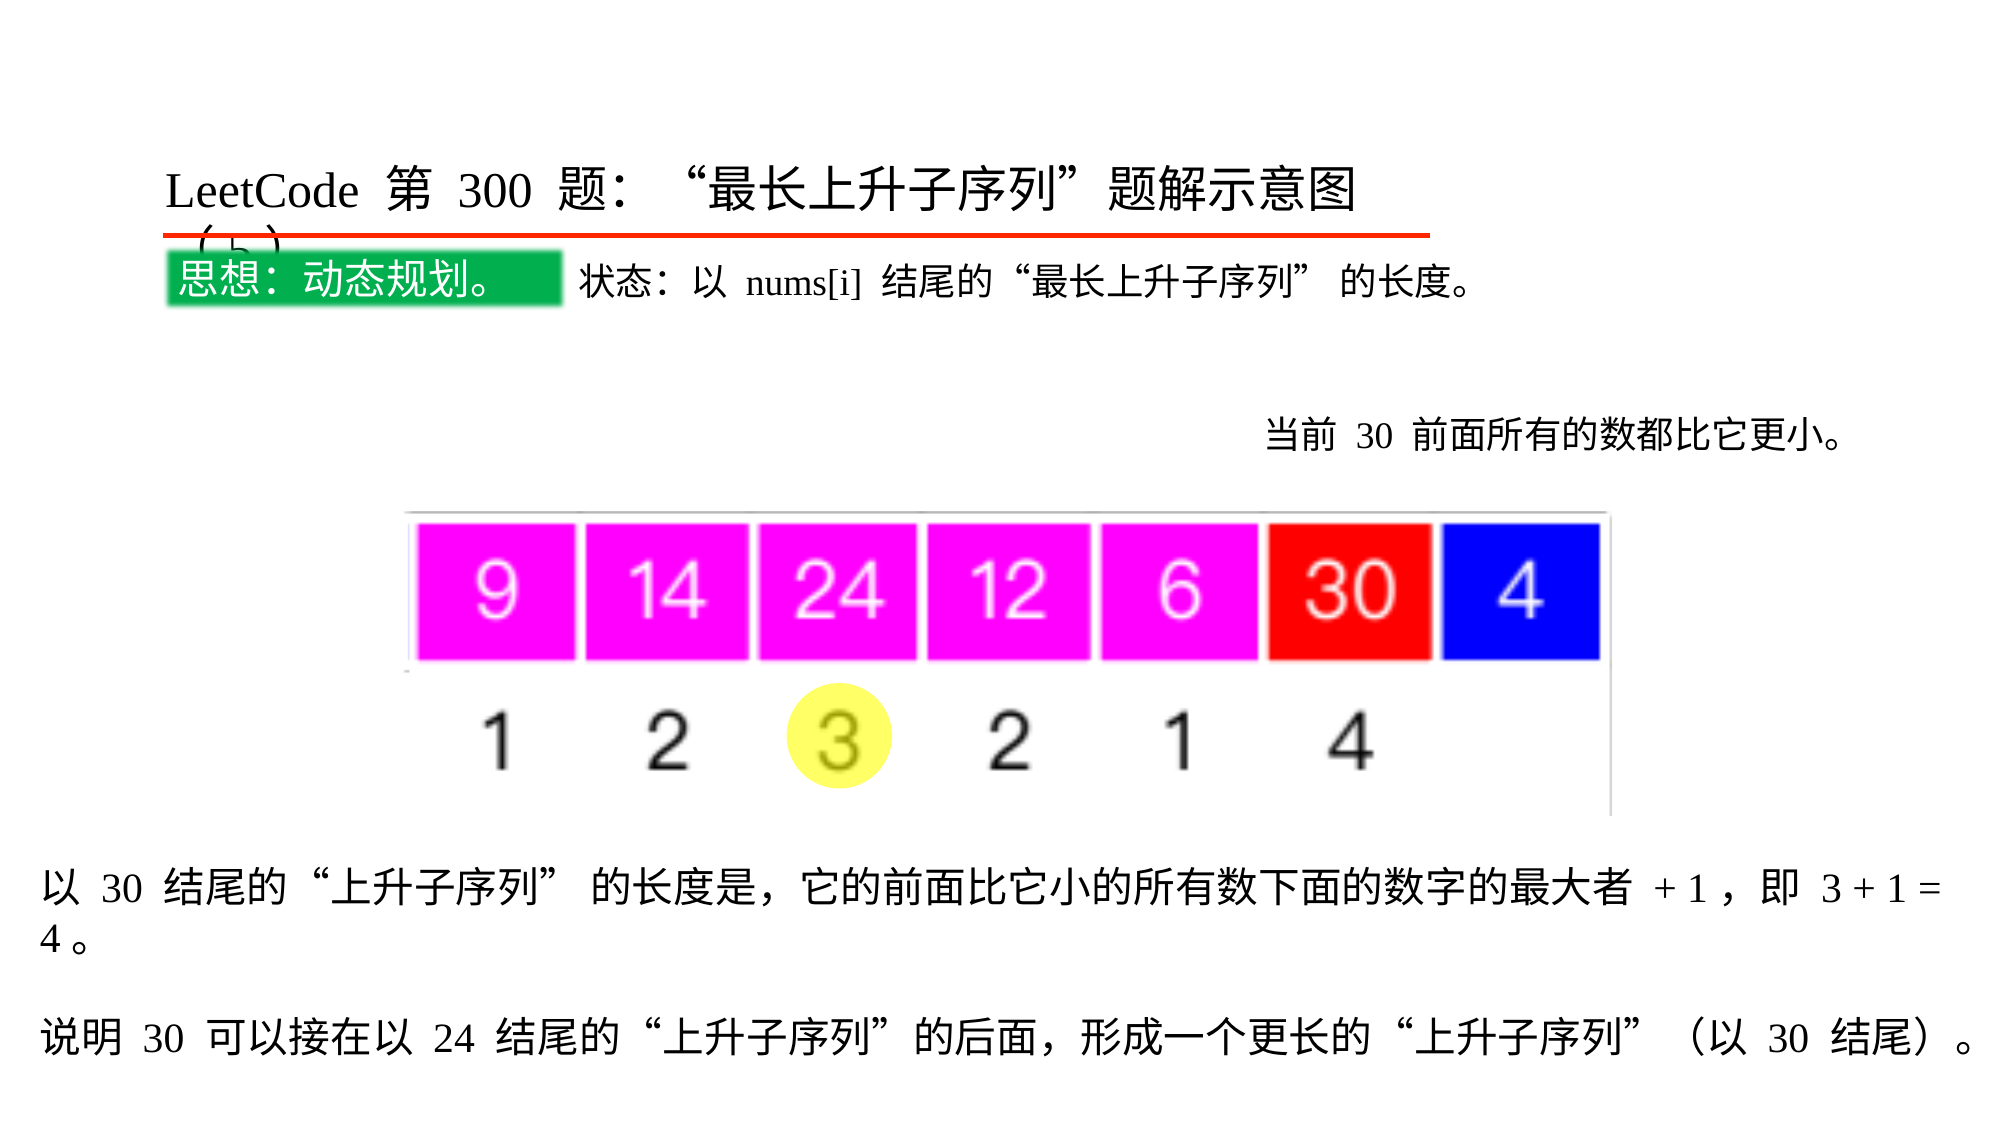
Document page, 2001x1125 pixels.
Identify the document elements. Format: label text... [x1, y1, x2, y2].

text_box LeetCode 第 300 题：“最长上升子序列”题解示意图（5） [150, 150, 1465, 286]
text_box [165, 248, 563, 286]
text_box 以 30 结尾的“上升子序列” 的长度是，它的前面比它小的所有数下面的数字的最大者 + 1，即 3 + 1 = 4。 说明 30 可以接在以 24 结尾的“上升子序列”的后面，形成一个更长的“上升子序列”（以 30 结尾）。 [25, 853, 1985, 1069]
text_box 状态：以 nums[i] 结尾的“最长上升子序列” 的长度。 [563, 250, 1505, 311]
text_box 当前 30 前面所有的数都比它更小。 [1248, 403, 1877, 464]
text_box 思想：动态规划。 [168, 252, 562, 302]
picture [403, 510, 1613, 816]
